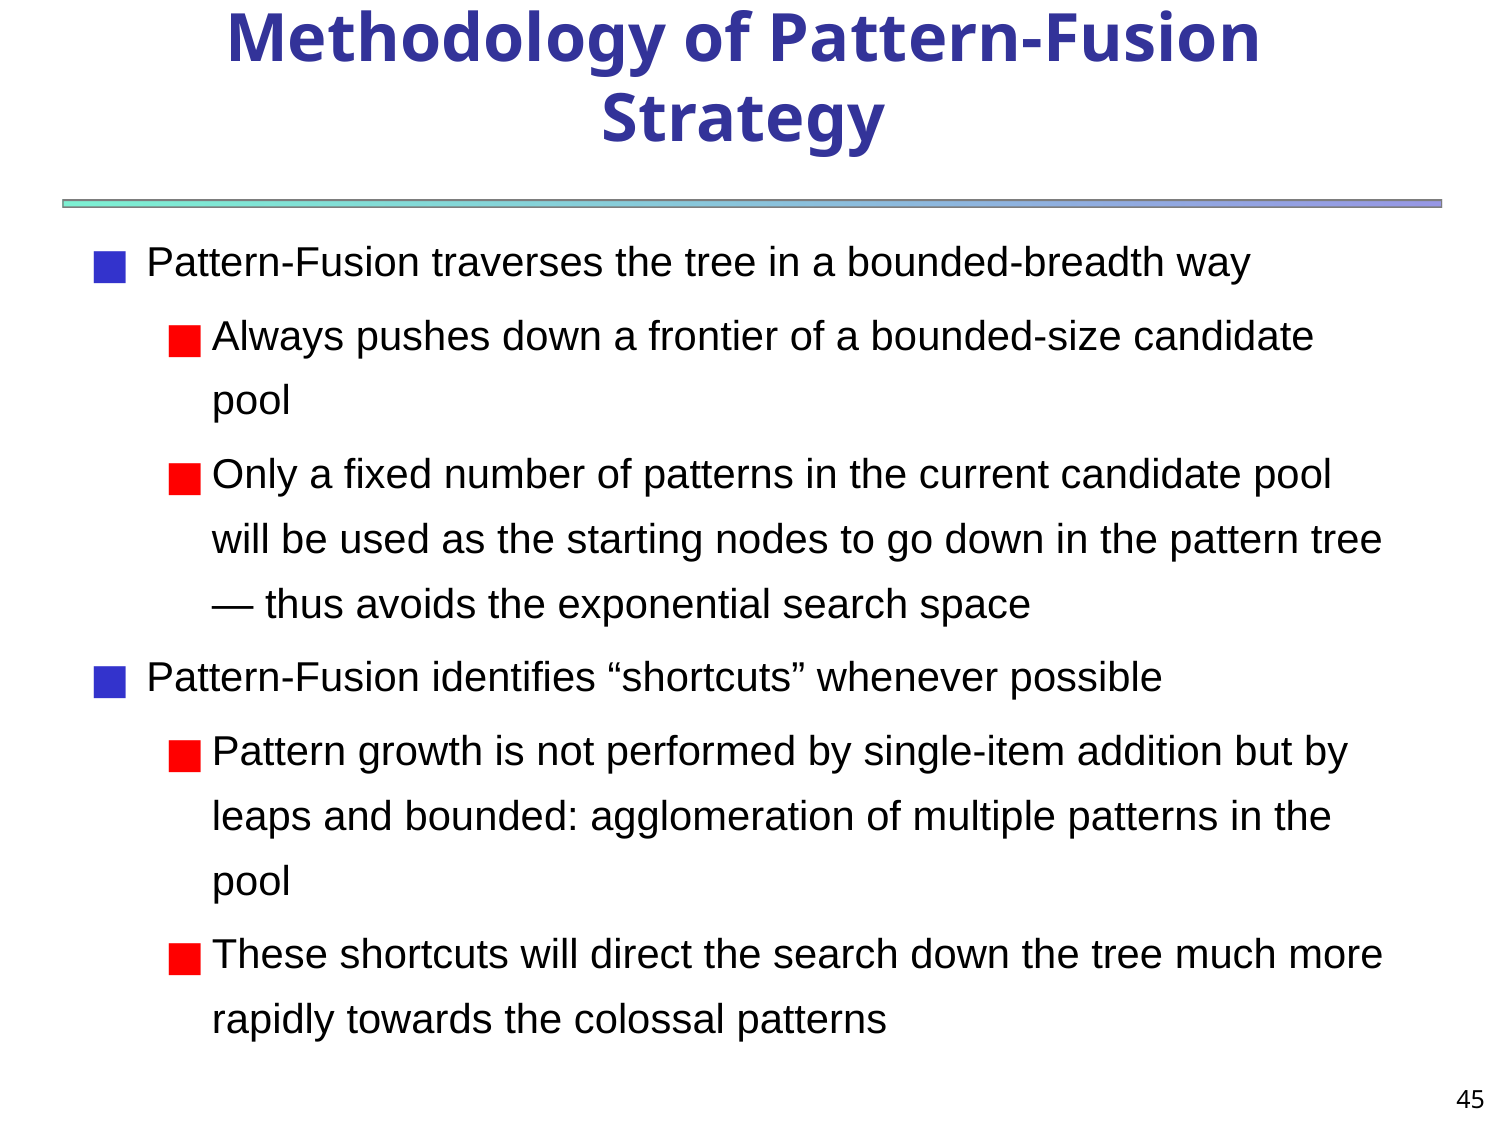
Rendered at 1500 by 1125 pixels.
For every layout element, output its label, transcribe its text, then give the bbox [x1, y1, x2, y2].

list Pattern-Fusion traverses the tree in a bounded-breadth way Always pushes down a frontier of a bounded-size candidate pool Only a fixed number of patterns in the current candidate pool will be used as the starting nodes to go down in the pattern tree ― thus avoids the exponential search space Pattern-Fusion identifies “shortcuts” whenever possible Pattern growth is not performed by single-item addition but by leaps and bounded: agglomeration of multiple patterns in the pool These shortcuts will direct the search down the tree much more rapidly towards the colossal patterns [75, 212, 1413, 1050]
text_box ‹#› [1187, 1062, 1500, 1125]
title Methodology of Pattern-Fusion Strategy [62, 62, 1425, 163]
